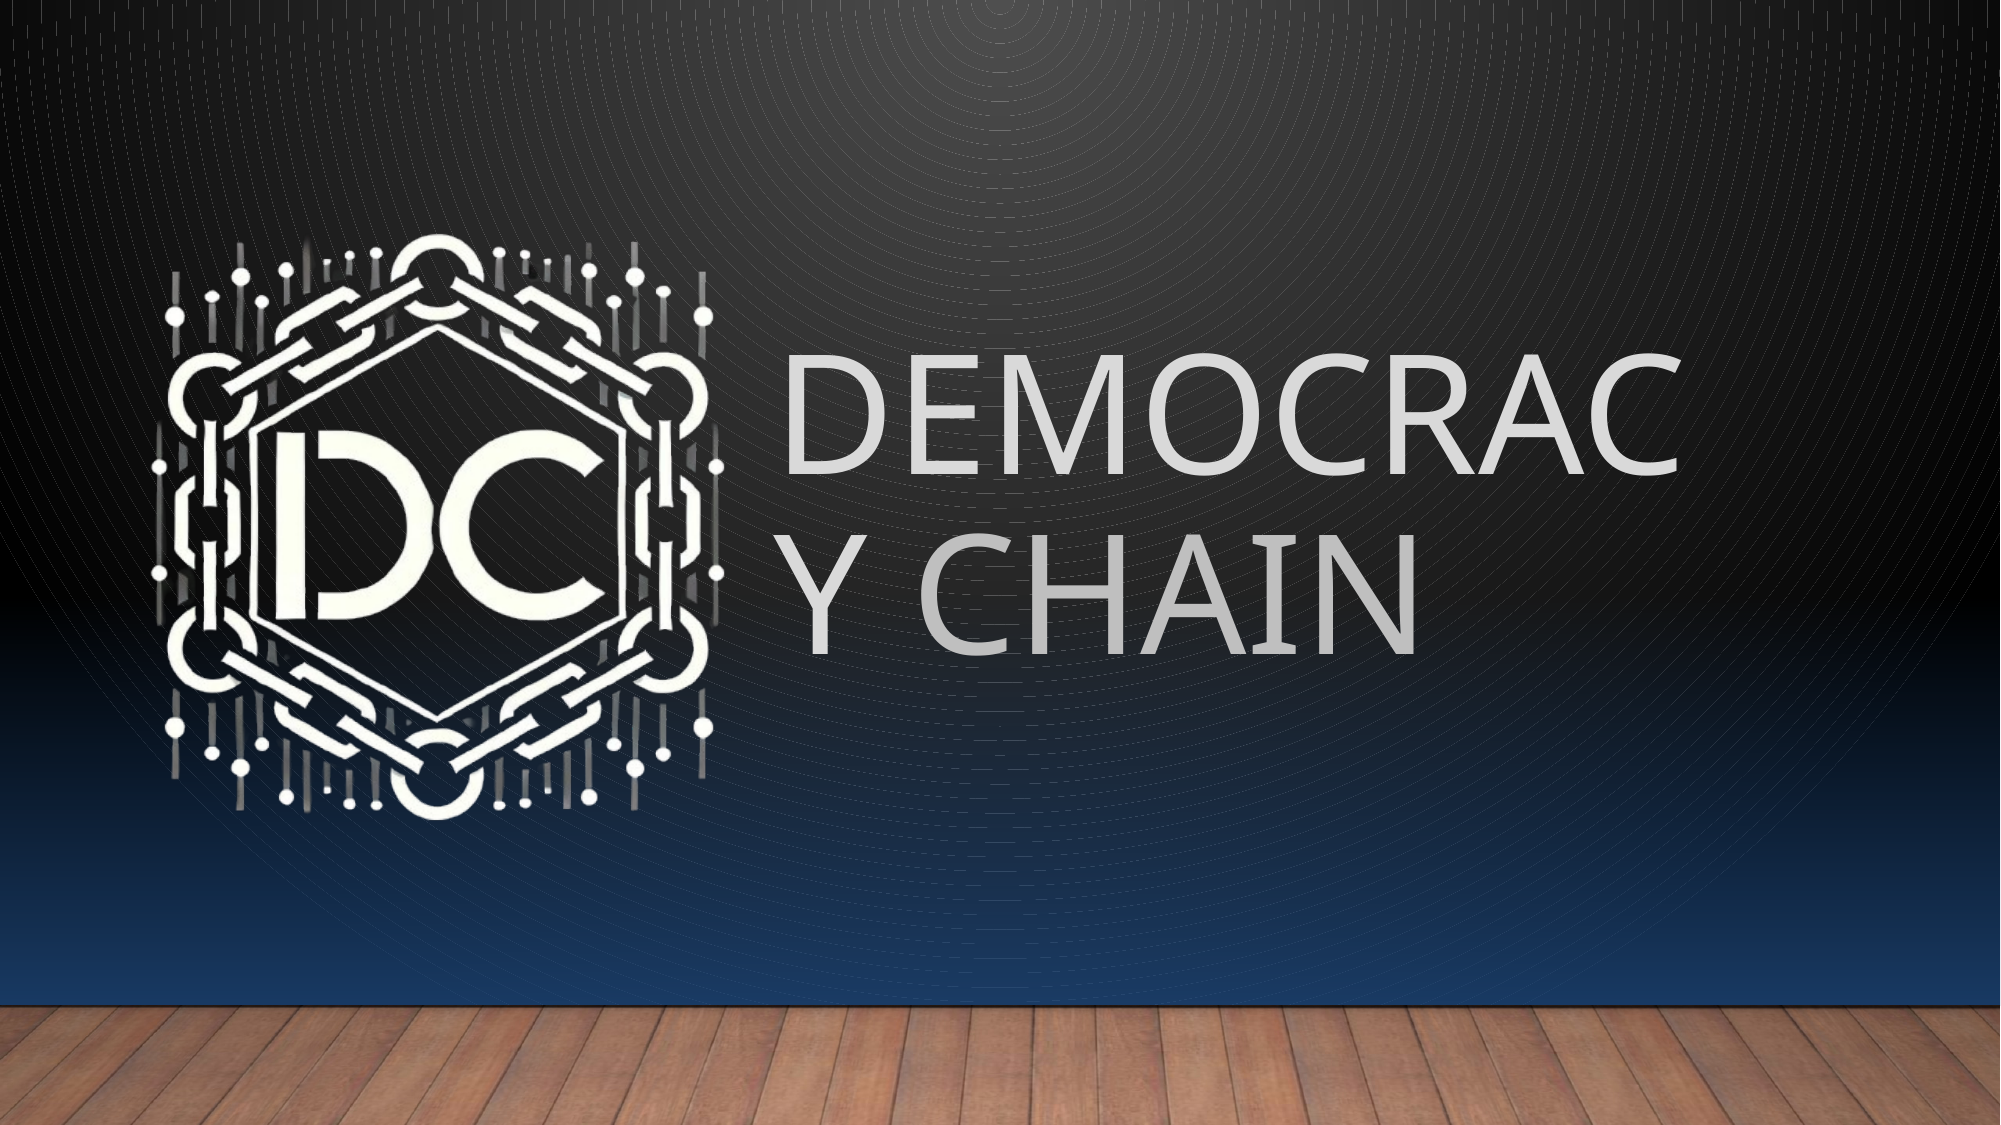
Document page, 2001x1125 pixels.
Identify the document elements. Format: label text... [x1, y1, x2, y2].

title Democracy chain [828, 288, 1773, 691]
picture [46, 148, 828, 931]
picture [0, 1005, 2000, 1125]
